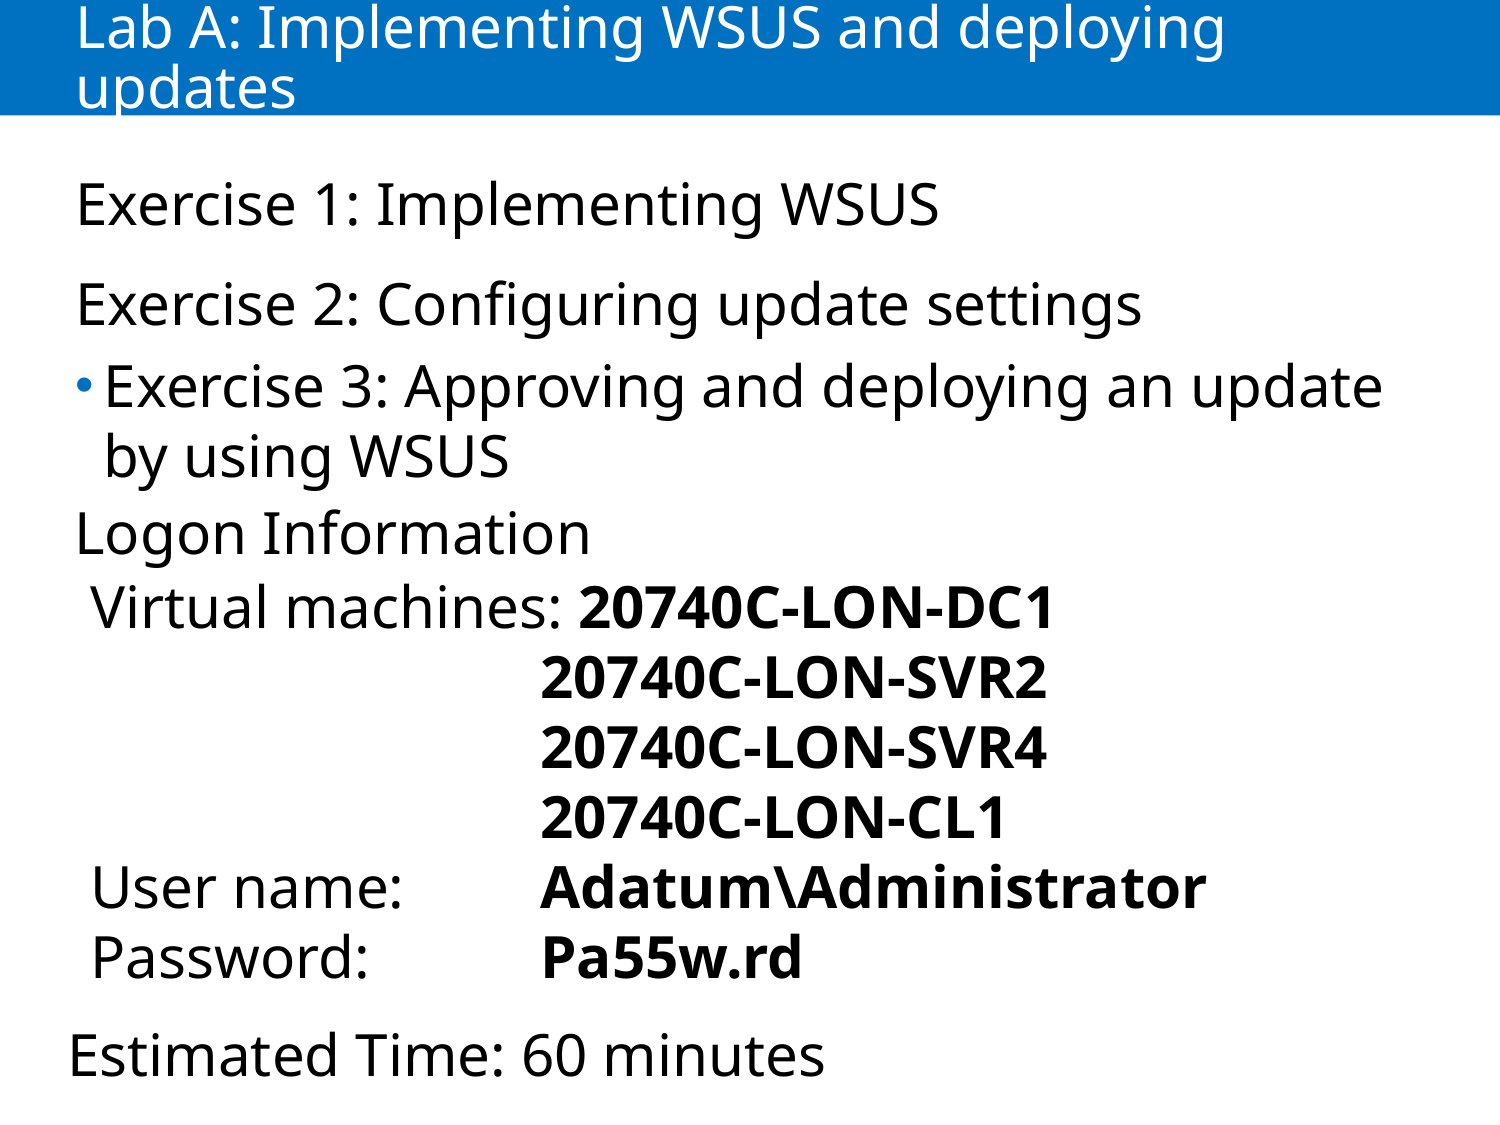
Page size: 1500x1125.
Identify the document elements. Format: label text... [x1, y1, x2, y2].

list Exercise 1: Implementing WSUS Exercise 2: Configuring update settings Exercise 3: Approving and deploying an update by using WSUS [74, 167, 1408, 1013]
text_box Virtual machines: 20740C-LON-DC1 20740C-LON-SVR2 20740C-LON-SVR4 20740C-LON-CL1 User name: Adatum\Administrator Password: Pa55w.rd [75, 562, 1223, 998]
title Lab A: Implementing WSUS and deploying updates [75, 0, 1423, 122]
text_box Logon Information [59, 488, 607, 574]
text_box Estimated Time: 60 minutes [52, 1011, 841, 1096]
